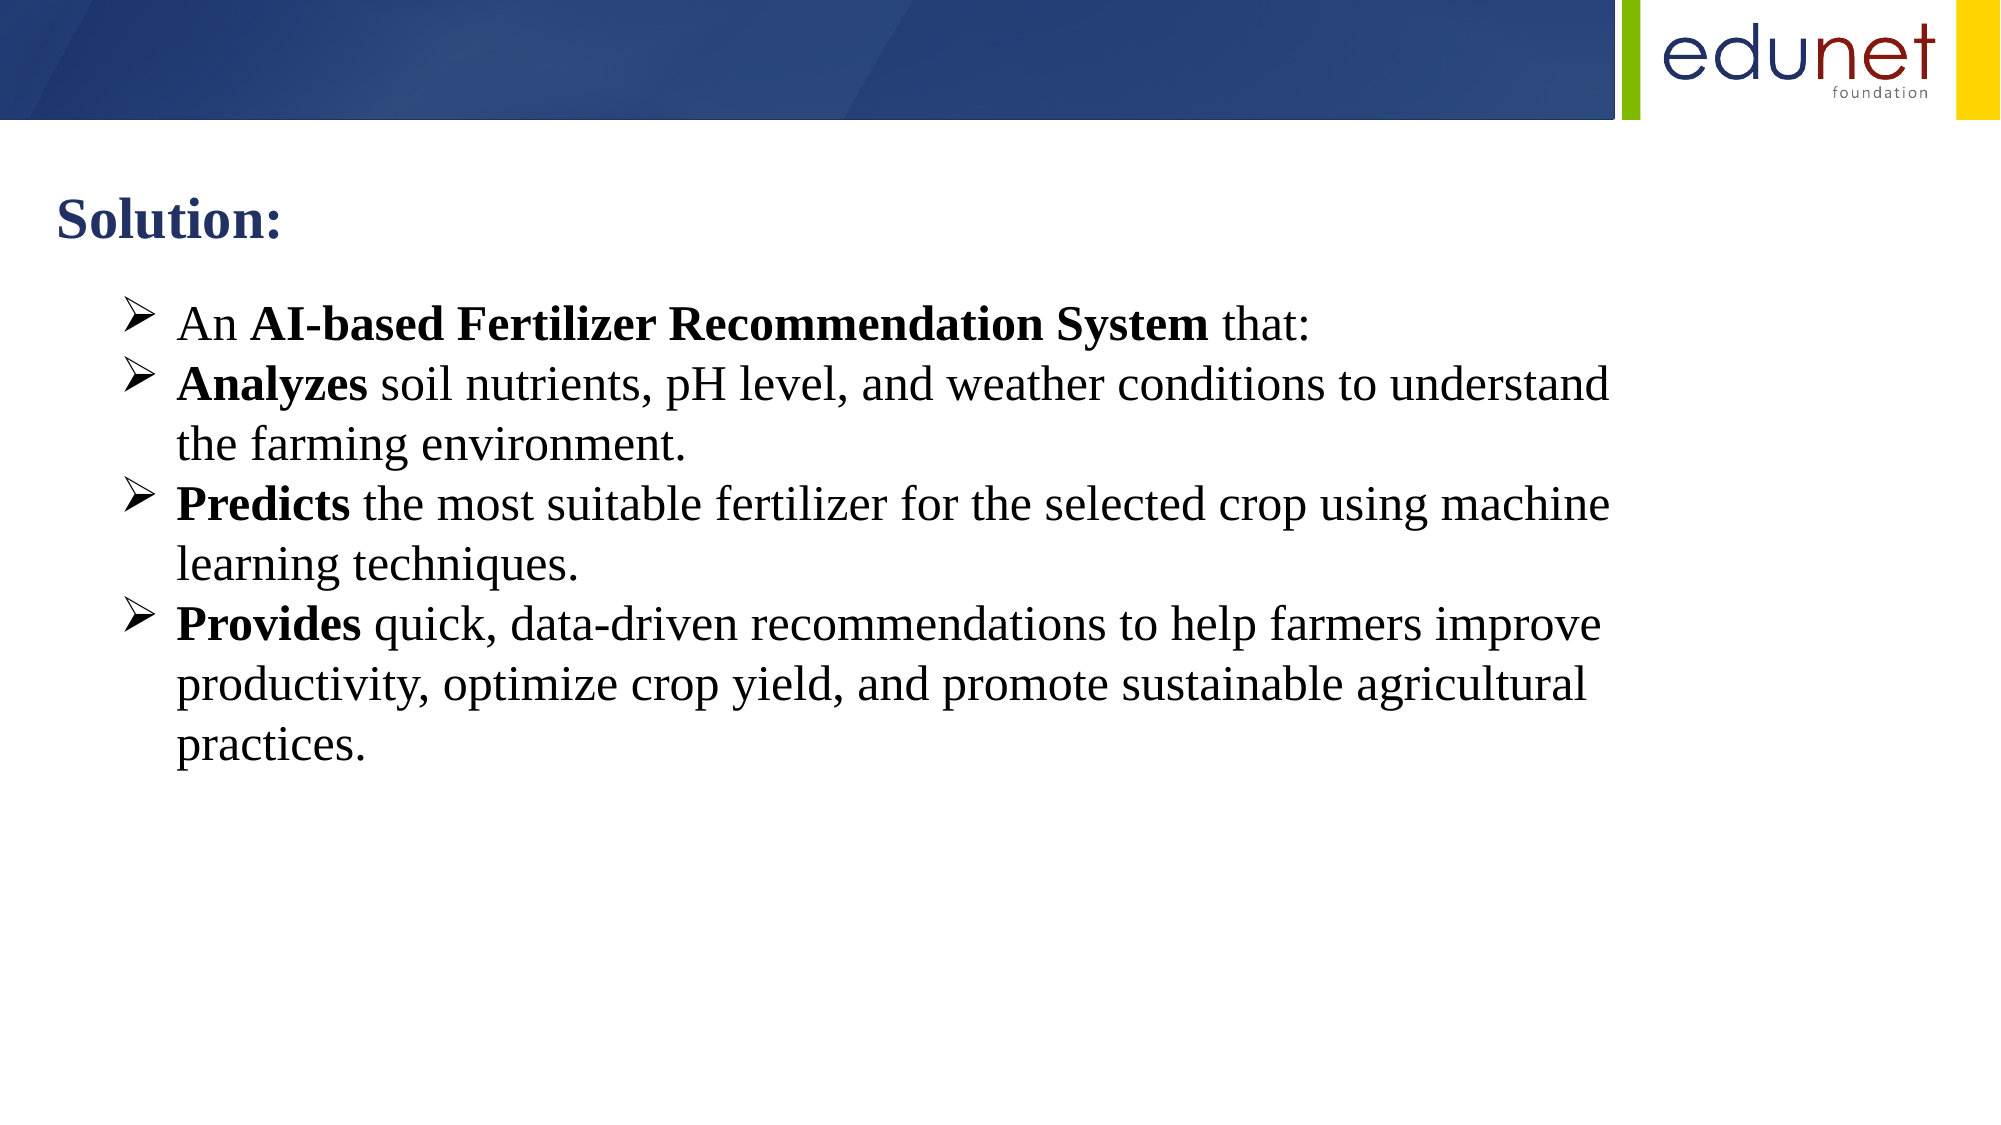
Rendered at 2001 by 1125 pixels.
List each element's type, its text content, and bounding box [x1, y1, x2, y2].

text_box An AI-based Fertilizer Recommendation System that: Analyzes soil nutrients, pH level, and weather conditions to understand the farming environment. Predicts the most suitable fertilizer for the selected crop using machine learning techniques. Provides quick, data-driven recommendations to help farmers improve productivity, optimize crop yield, and promote sustainable agricultural practices. [105, 283, 1634, 825]
text_box Solution: [41, 172, 1043, 258]
picture [1652, 12, 1948, 108]
